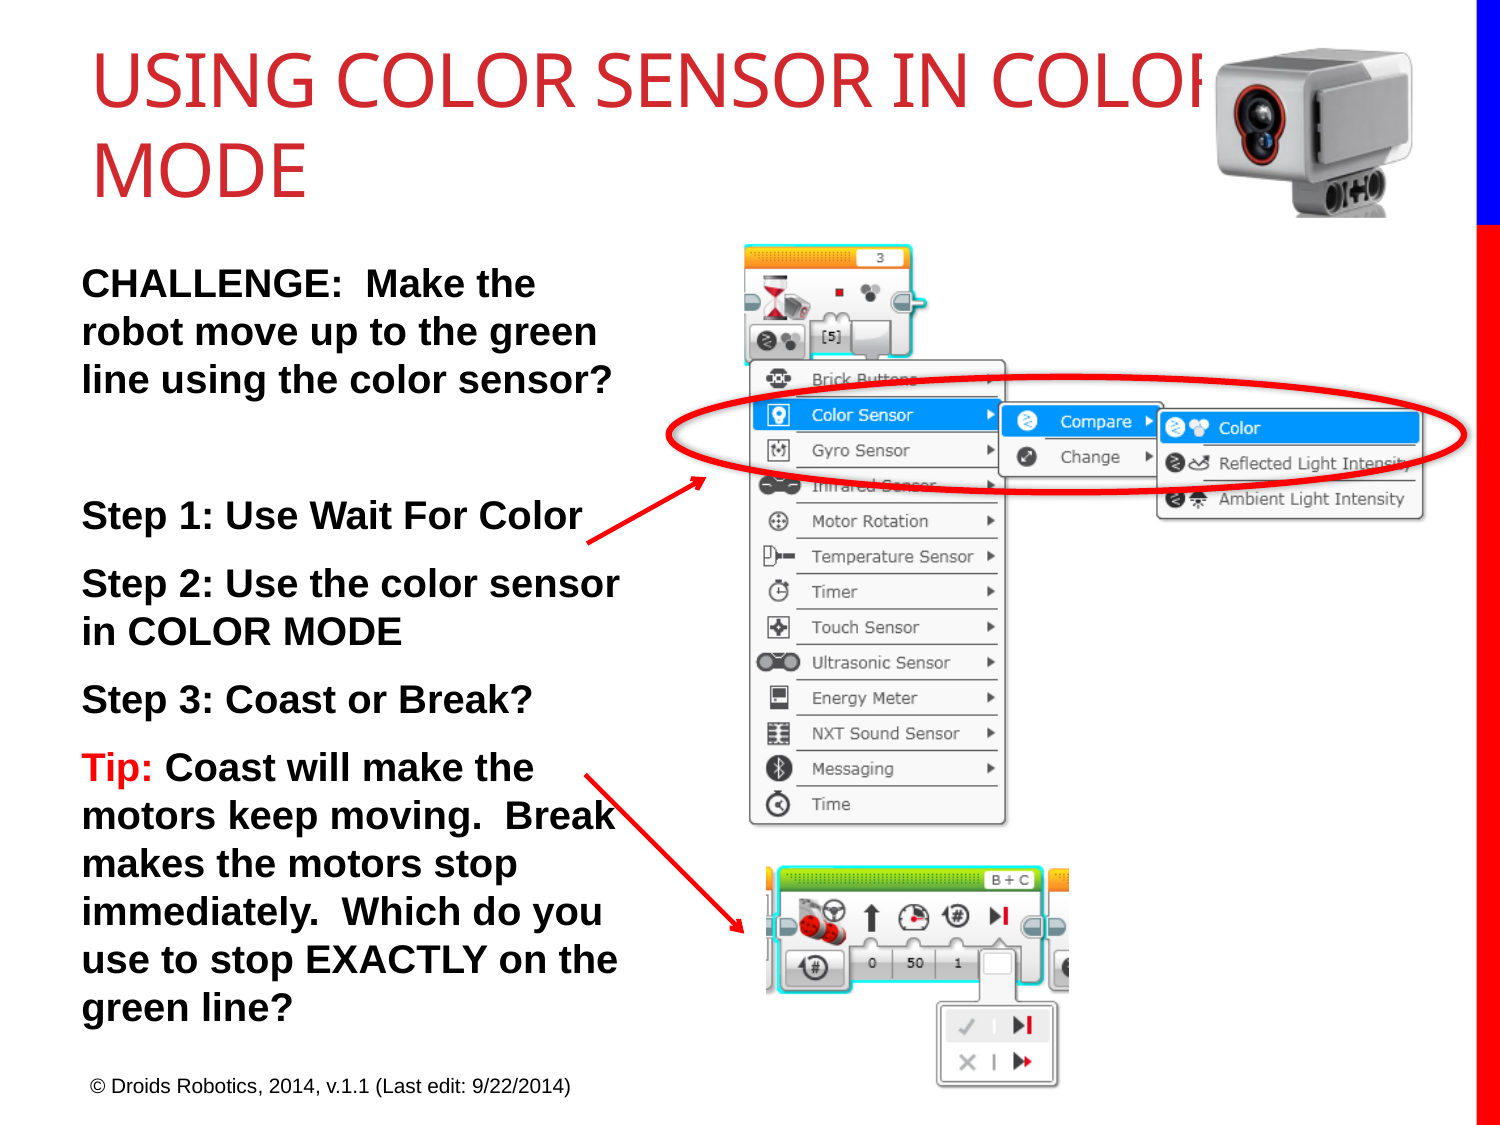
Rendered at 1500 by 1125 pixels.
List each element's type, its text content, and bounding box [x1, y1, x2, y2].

list CHALLENGE: Make the robot move up to the green line using the color sensor? Step 1: Use Wait For Color Step 2: Use the color sensor in COLOR MODE Step 3: Coast or Break? Tip: Coast will make the motors keep moving. Break makes the motors stop immediately. Which do you use to stop EXACTLY on the green line? [66, 250, 639, 1080]
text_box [586, 476, 707, 544]
title Using Color Sensor in color mode [75, 25, 1201, 250]
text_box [584, 774, 745, 935]
text_box [1460, 424, 1466, 445]
footer © Droids Robotics, 2014, v.1.1 (Last edit: 9/22/2014) [75, 1065, 638, 1112]
text_box [667, 400, 742, 470]
picture [765, 855, 1069, 1107]
picture [743, 24, 1452, 844]
